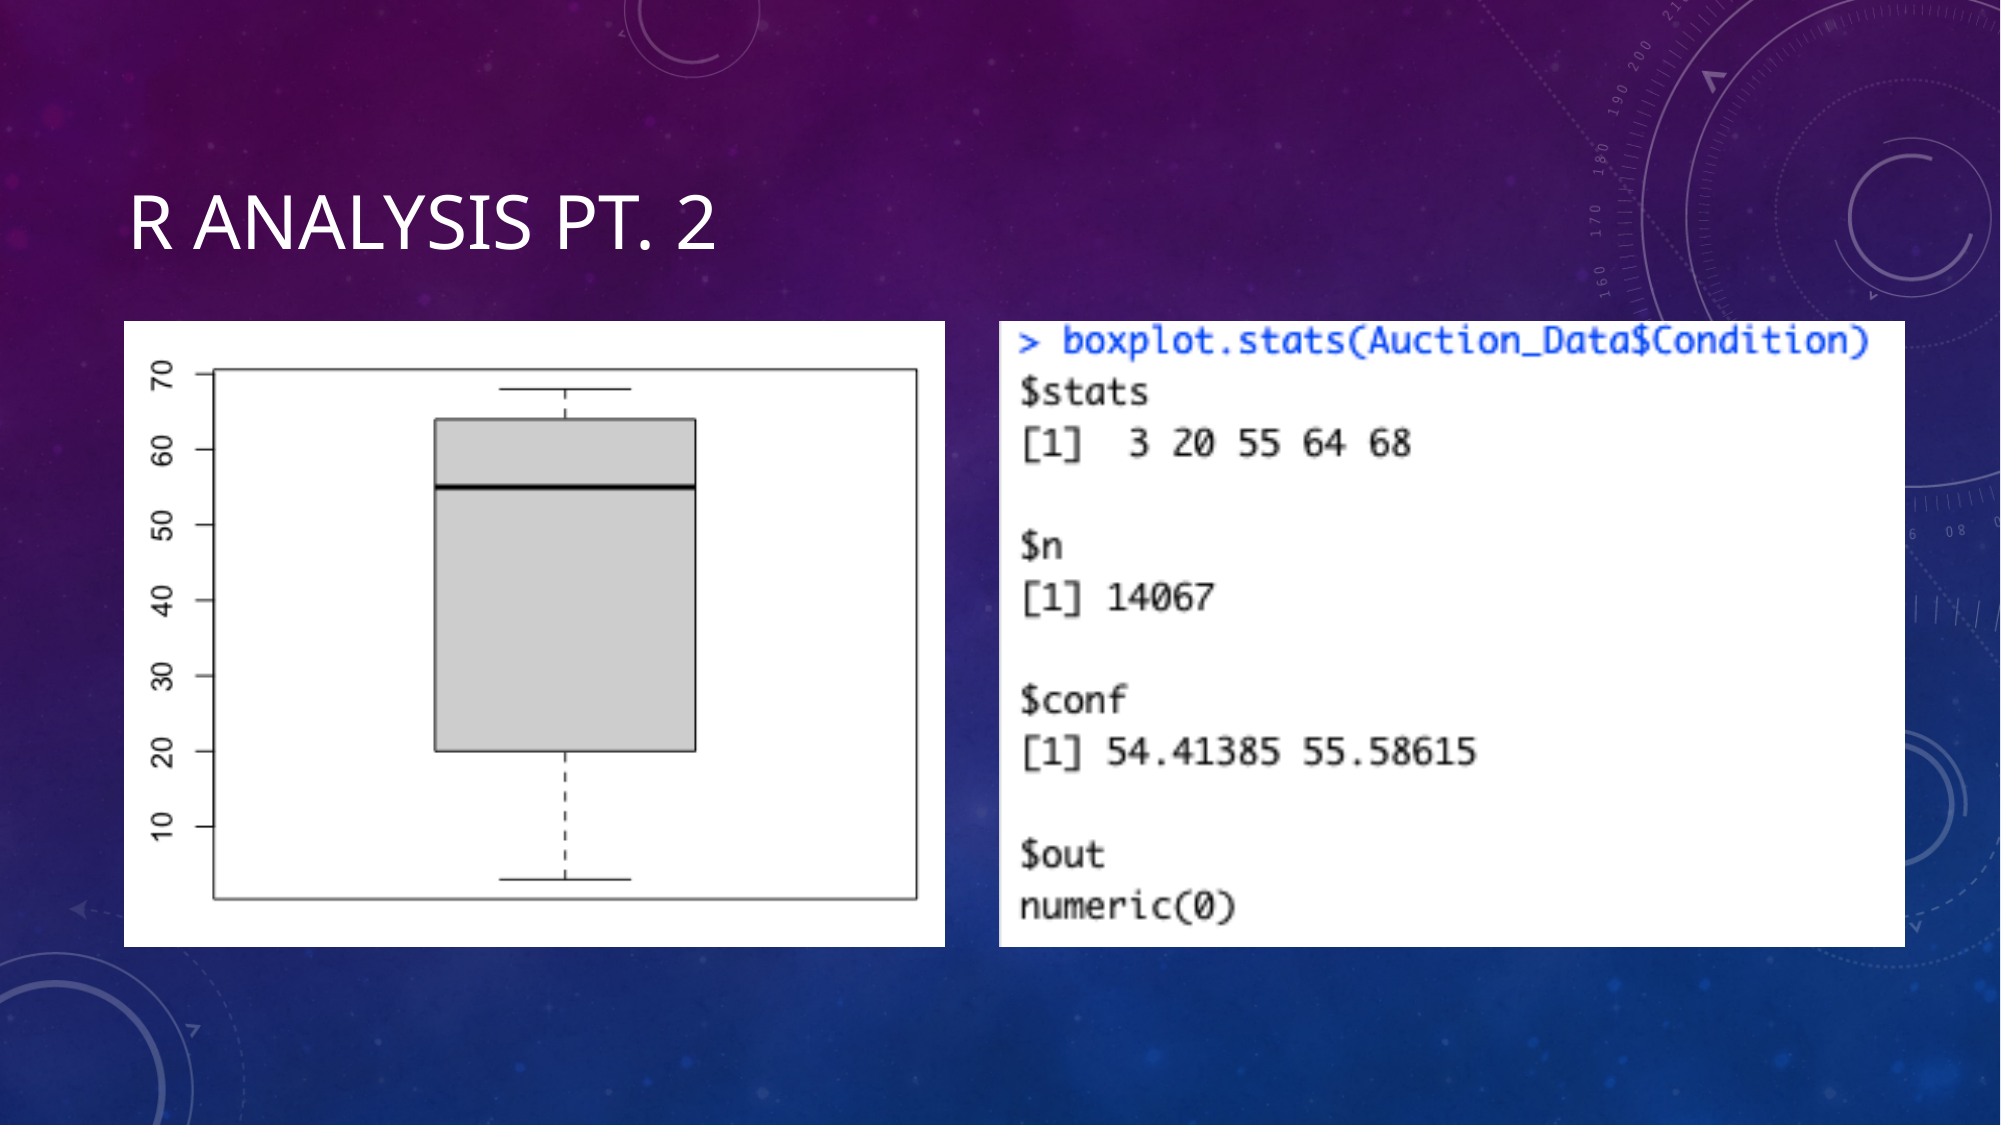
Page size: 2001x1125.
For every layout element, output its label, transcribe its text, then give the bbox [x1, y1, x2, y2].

title R analysis pt. 2 [112, 99, 1775, 339]
picture [0, 0, 2001, 1125]
